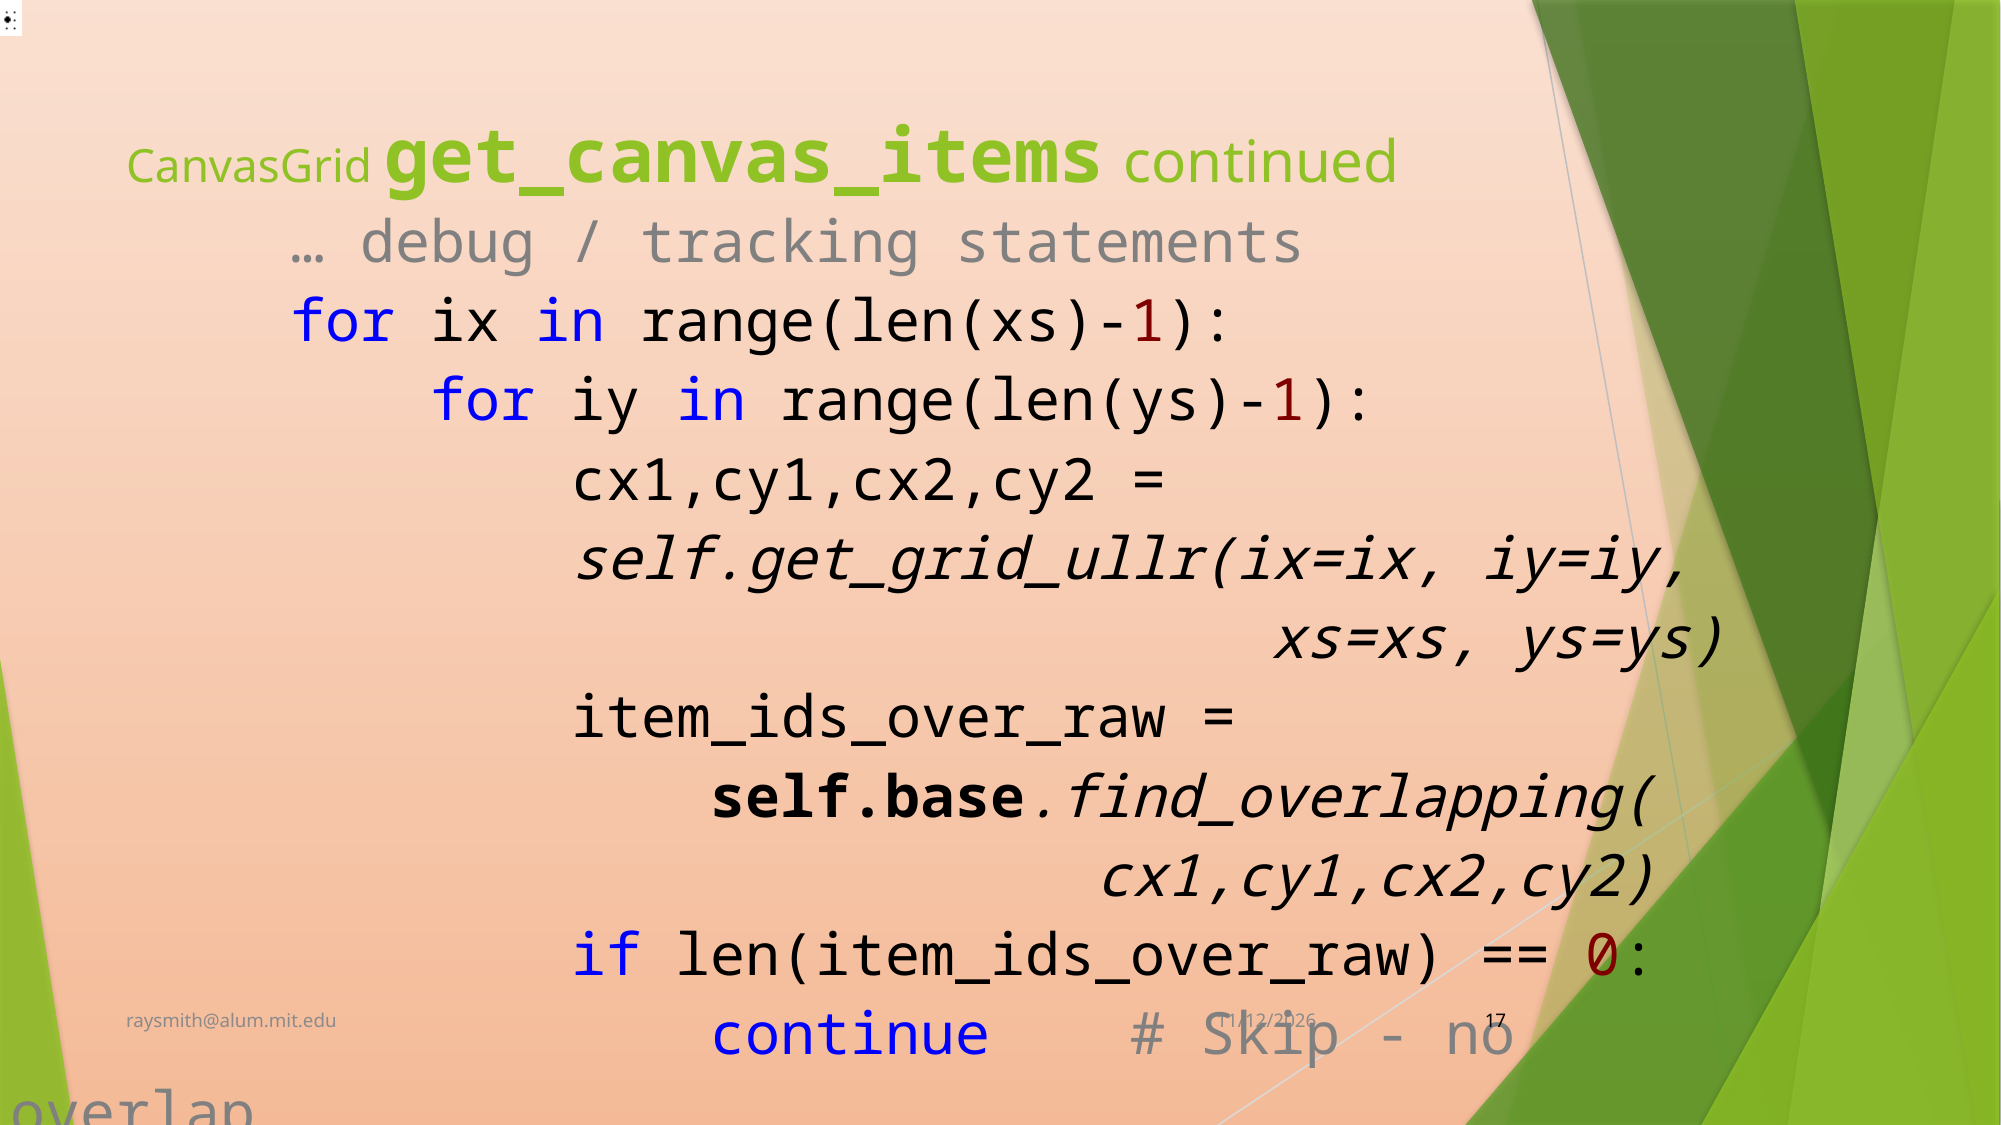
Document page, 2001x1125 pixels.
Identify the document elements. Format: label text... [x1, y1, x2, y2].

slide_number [1181, 991, 1332, 1051]
table_header … debug / tracking statements for ix in range(len(xs)-1): for iy in range(len(ys)-1): cx1,cy1,cx2,cy2 = self.get_grid_ullr(ix=ix, iy=iy, xs=xs, ys=ys) item_ids_over_raw = self.base.find_overlapping( cx1,cy1,cx2,cy2) if len(item_ids_over_raw) == 0: continue # Skip - no overlap [11, 200, 1727, 1125]
title CanvasGrid get_canvas_items continued [111, 99, 1522, 200]
footer raysmith@alum.mit.edu [111, 991, 1145, 1051]
picture [0, 0, 23, 37]
slide_number 17 [1409, 991, 1522, 1051]
